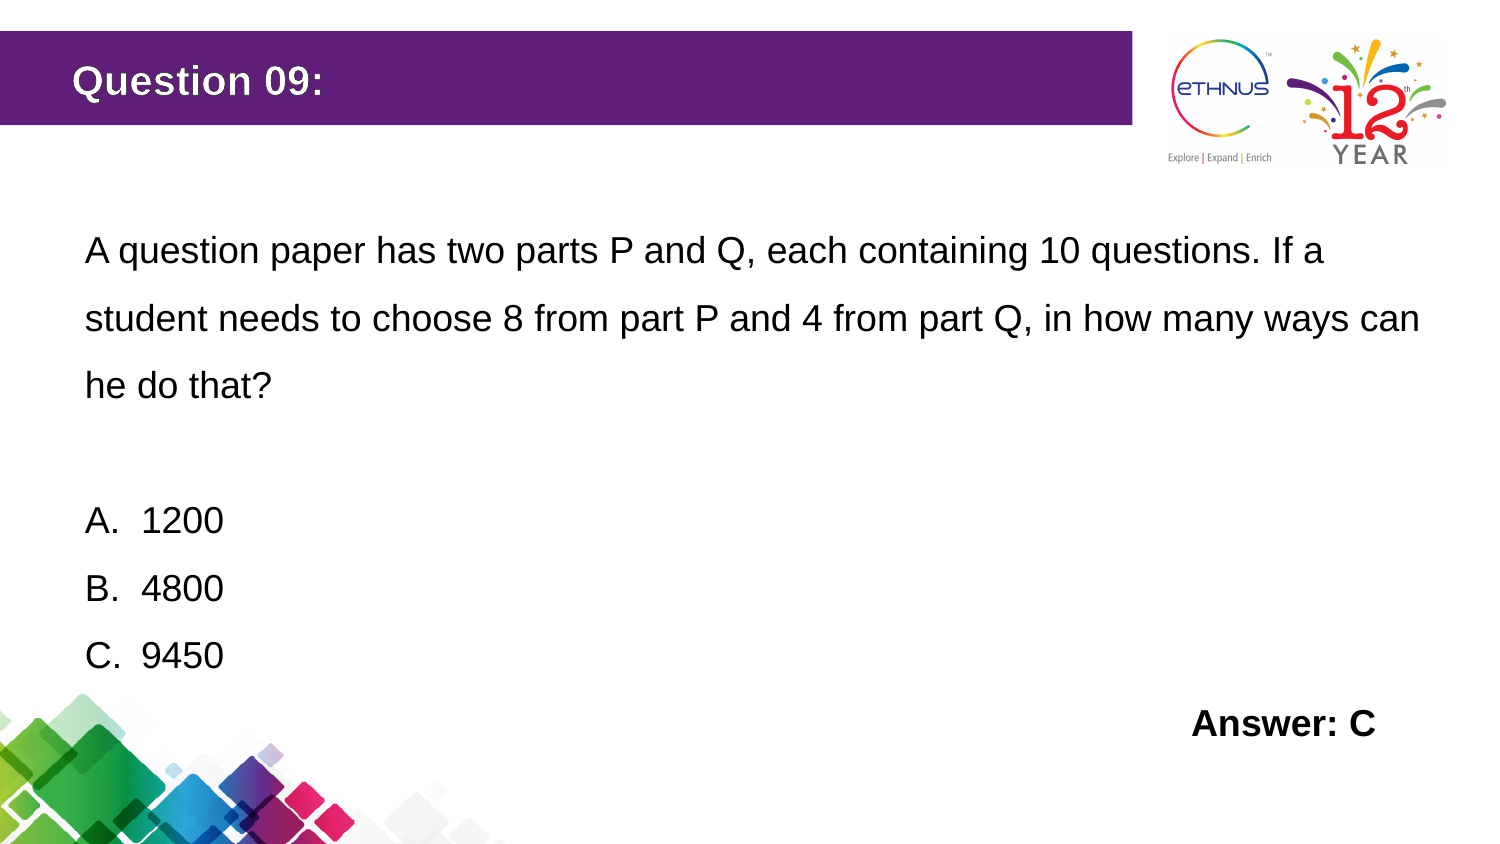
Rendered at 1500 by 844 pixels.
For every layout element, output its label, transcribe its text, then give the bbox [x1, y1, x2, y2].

list A question paper has two parts P and Q, each containing 10 questions. If a student needs to choose 8 from part P and 4 from part Q, in how many ways can he do that? 1200 4800 9450 None of t Answer: C [51, 189, 1449, 731]
title Question 09: [0, 31, 1133, 126]
picture [0, 679, 732, 844]
picture [1167, 38, 1447, 165]
